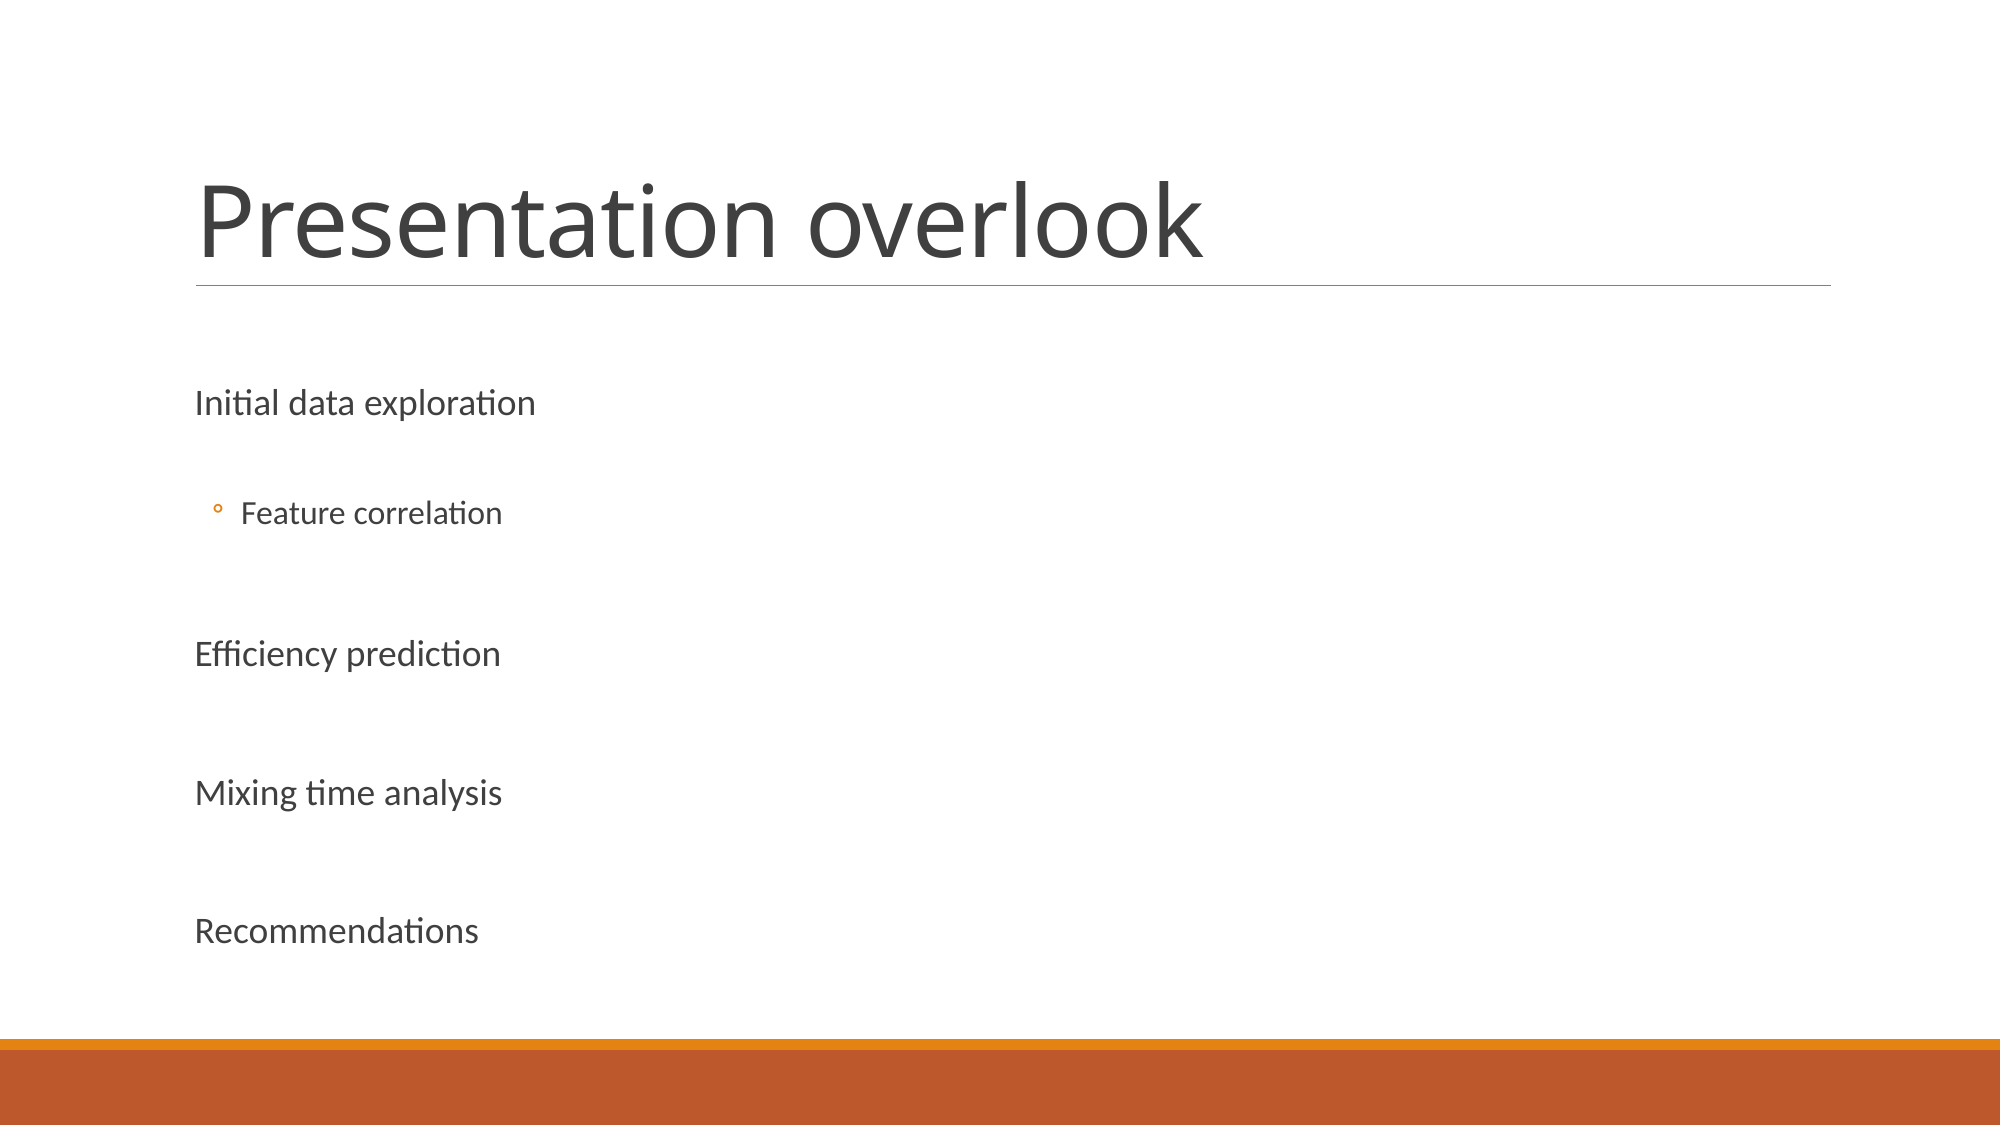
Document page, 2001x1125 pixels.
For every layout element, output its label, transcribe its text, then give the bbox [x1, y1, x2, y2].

title Presentation overlook [180, 47, 1830, 285]
list Initial data exploration Feature correlation Efficiency prediction Mixing time analysis Recommendations [180, 302, 1830, 963]
